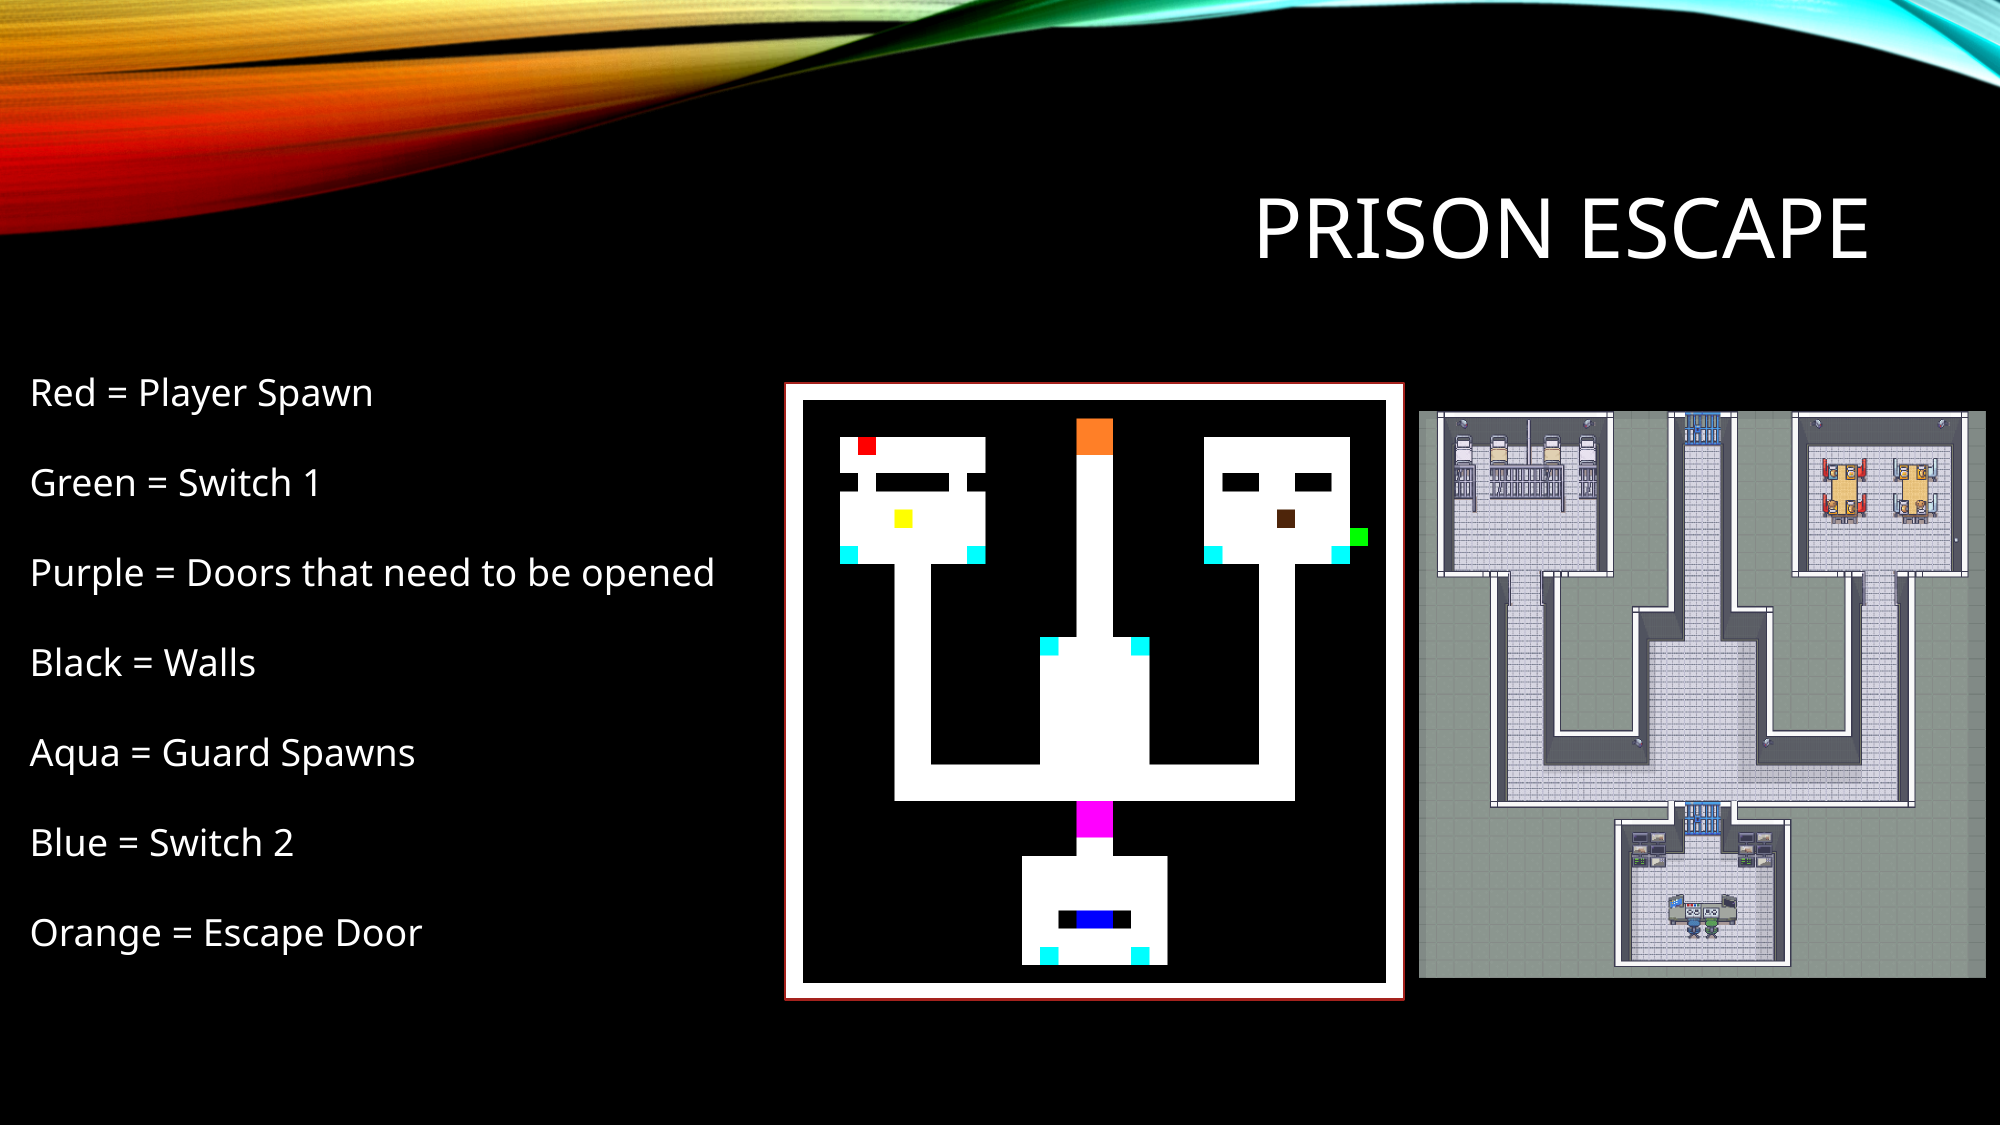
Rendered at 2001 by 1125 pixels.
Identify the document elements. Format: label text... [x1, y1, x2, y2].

picture [0, 0, 2000, 237]
title Prison Escape [474, 125, 1888, 338]
picture [803, 400, 1386, 983]
text_box [784, 382, 1405, 1001]
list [1419, 411, 1986, 978]
text_box Red = Player Spawn Green = Switch 1 Purple = Doors that need to be opened Black = Walls Aqua = Guard Spawns Blue = Switch 2 Orange = Escape Door [14, 361, 767, 961]
